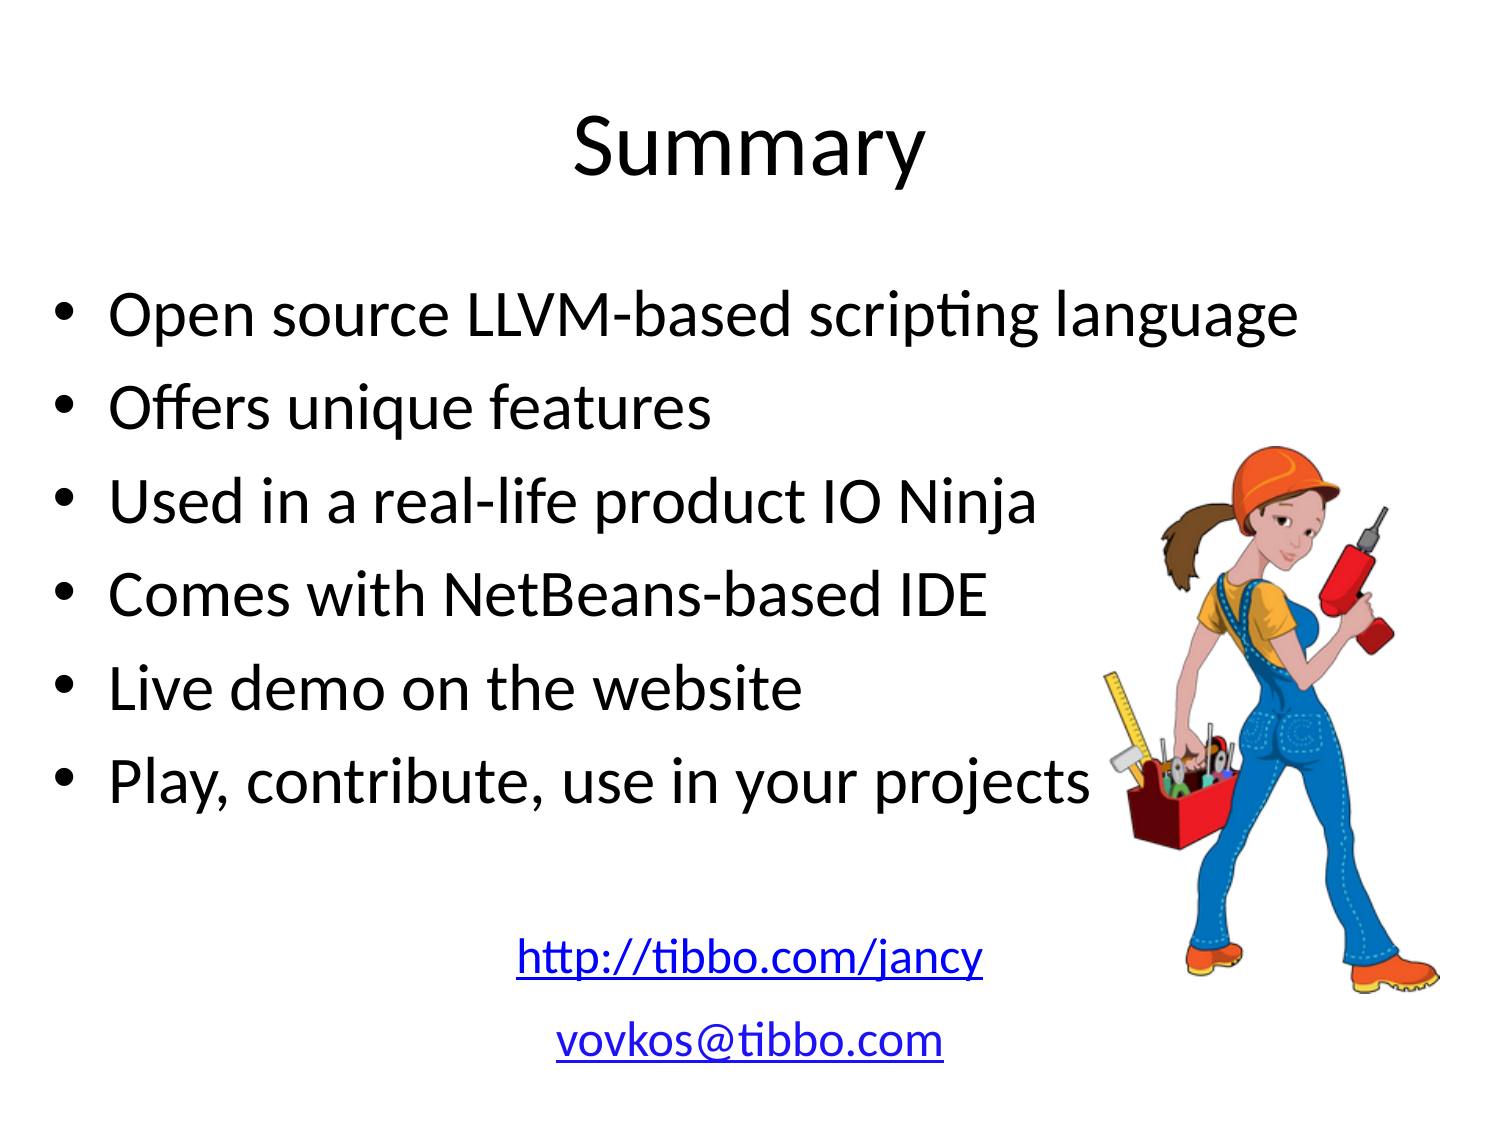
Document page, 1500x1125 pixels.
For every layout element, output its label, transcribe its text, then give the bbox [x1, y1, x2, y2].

text_box vovkos@tibbo.com [540, 999, 959, 1074]
title Summary [75, 45, 1425, 233]
list Open source LLVM-based scripting language Offers unique features Used in a real-life product IO Ninja Comes with NetBeans-based IDE Live demo on the website Play, contribute, use in your projects [37, 262, 1425, 1005]
text_box http://tibbo.com/jancy [501, 915, 999, 991]
picture [1103, 446, 1441, 994]
